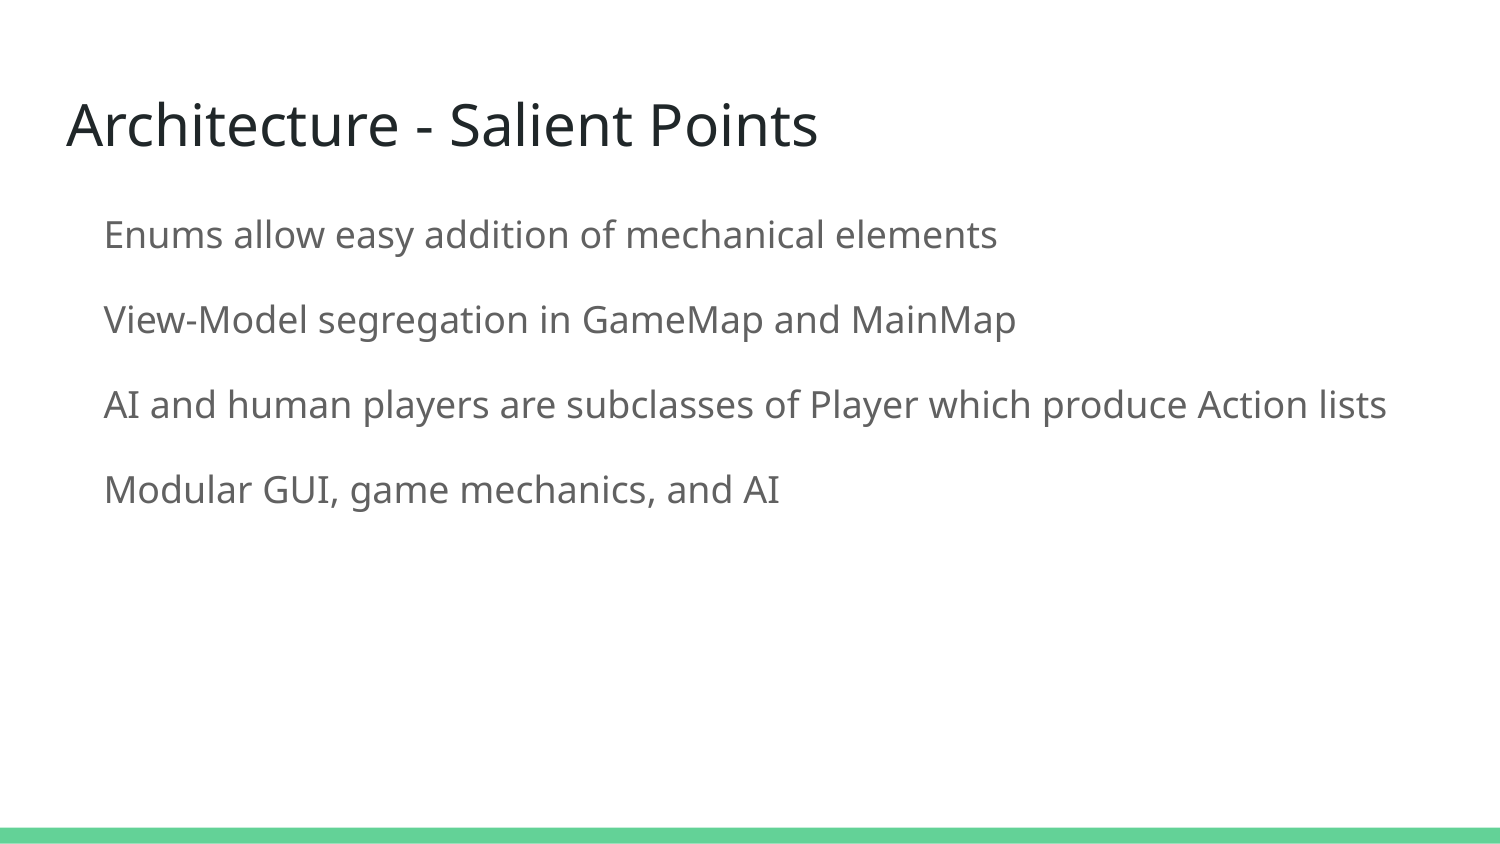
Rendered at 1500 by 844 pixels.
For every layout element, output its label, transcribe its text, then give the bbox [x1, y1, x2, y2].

title Architecture - Salient Points [51, 72, 1449, 167]
list Enums allow easy addition of mechanical elements View-Model segregation in GameMap and MainMap AI and human players are subclasses of Player which produce Action lists Modular GUI, game mechanics, and AI [51, 189, 1449, 750]
